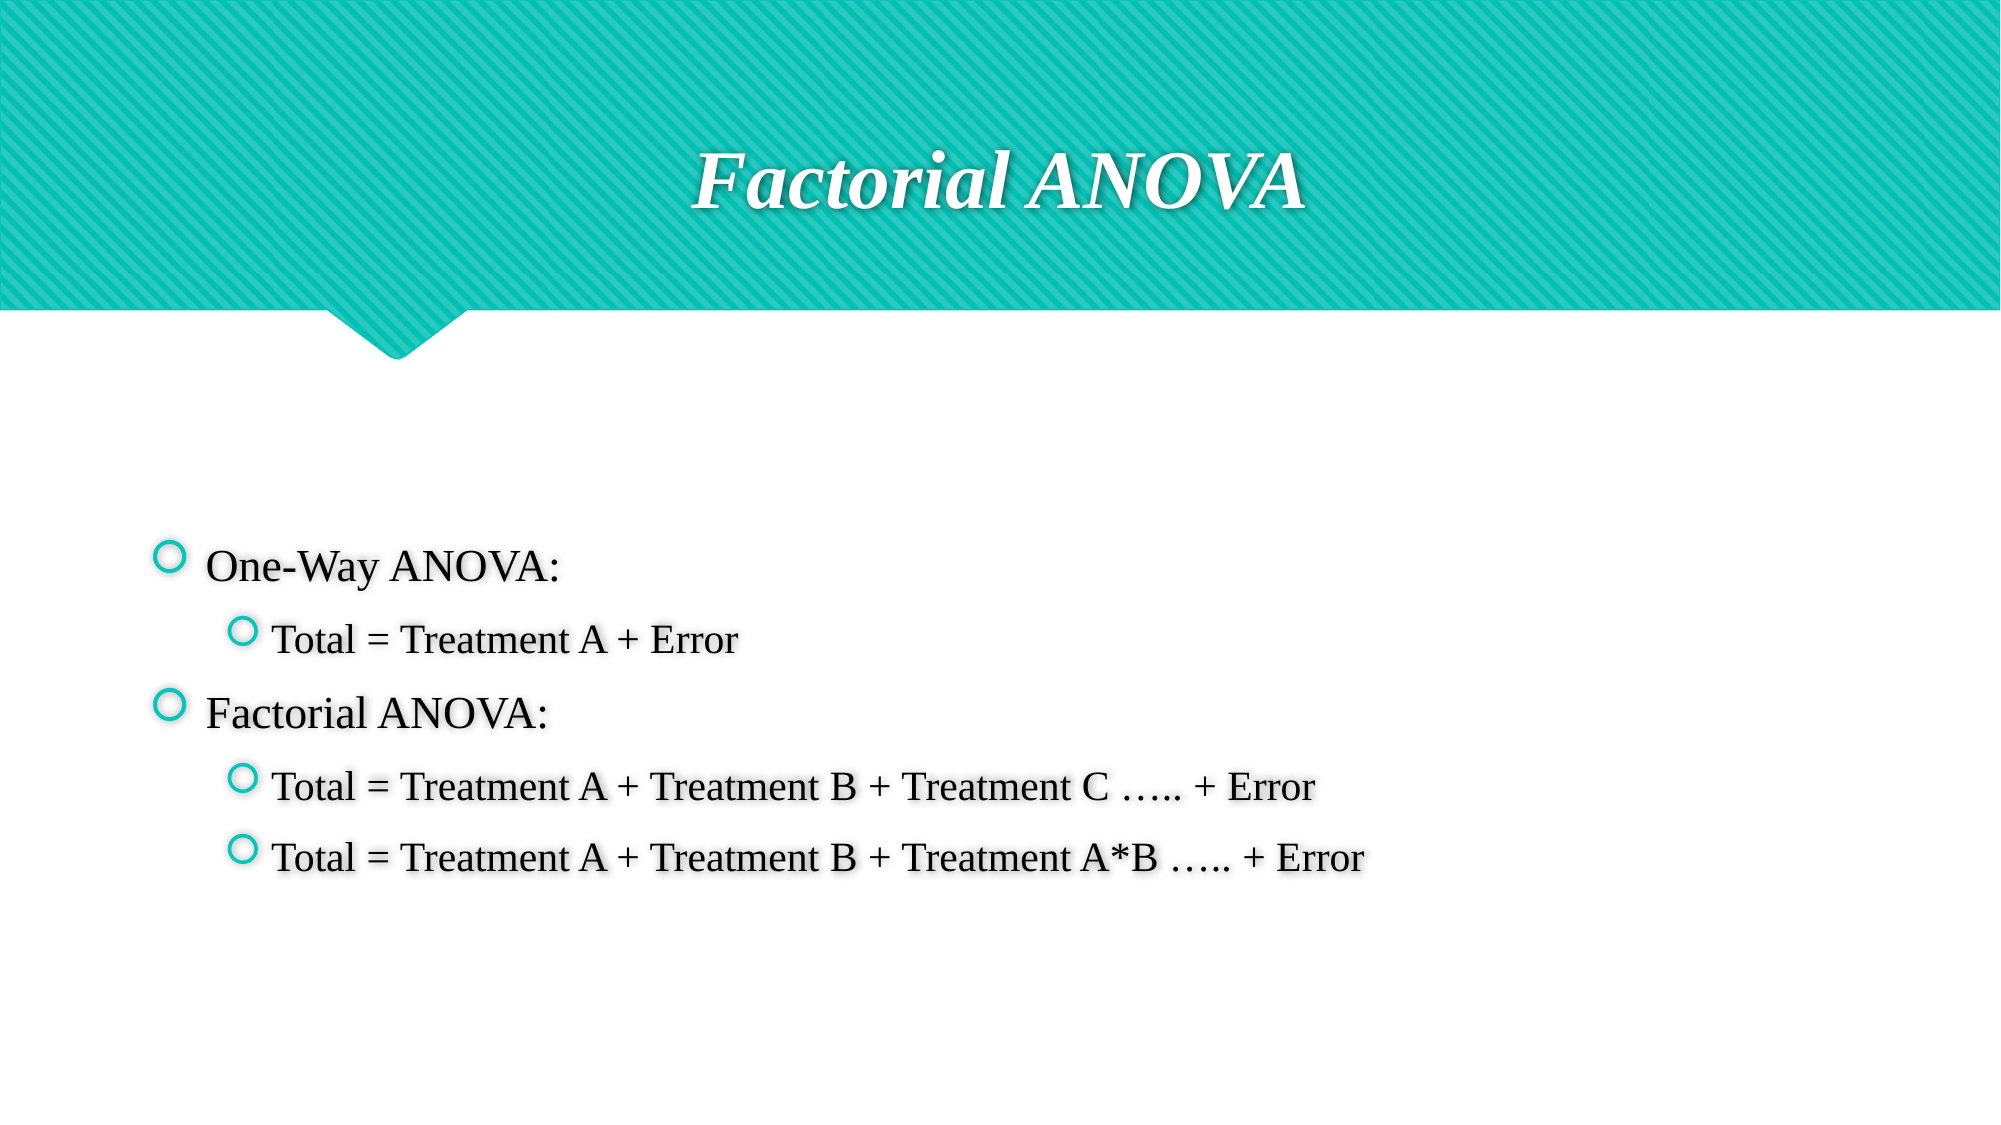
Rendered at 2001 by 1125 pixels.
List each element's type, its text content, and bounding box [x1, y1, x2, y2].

list One-Way ANOVA: Total = Treatment A + Error Factorial ANOVA: Total = Treatment A + Treatment B + Treatment C ….. + Error Total = Treatment A + Treatment B + Treatment A*B ….. + Error [134, 364, 1866, 1052]
title Factorial ANOVA [132, 73, 1868, 233]
